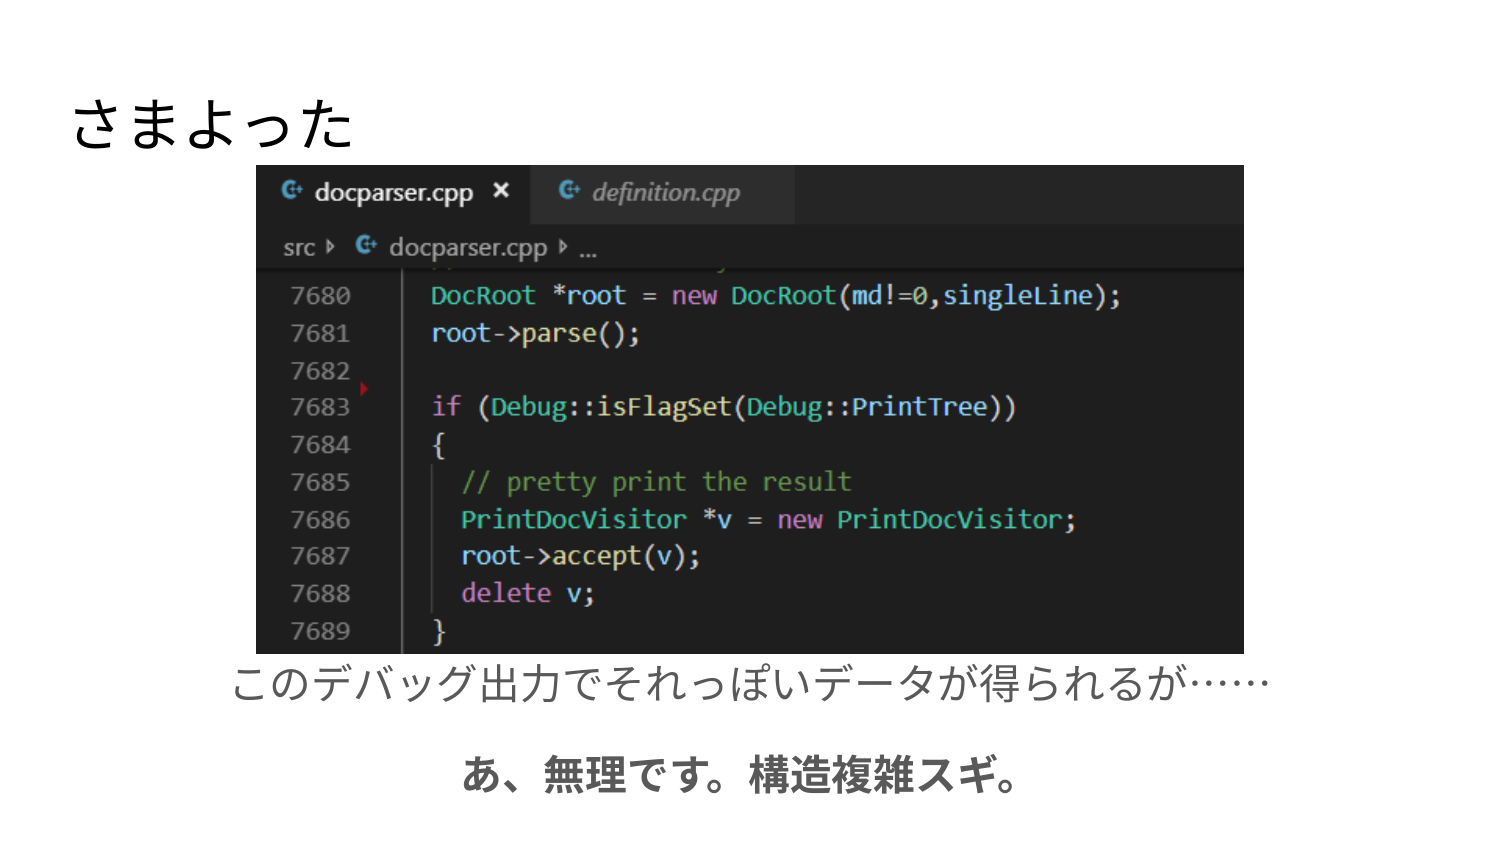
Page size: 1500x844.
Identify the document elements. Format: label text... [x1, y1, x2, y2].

title さまよった [51, 72, 1449, 167]
picture [255, 165, 1244, 654]
list このデバッグ出力でそれっぽいデータが得られるが…… あ、無理です。構造複雑スギ。 [51, 189, 1449, 828]
